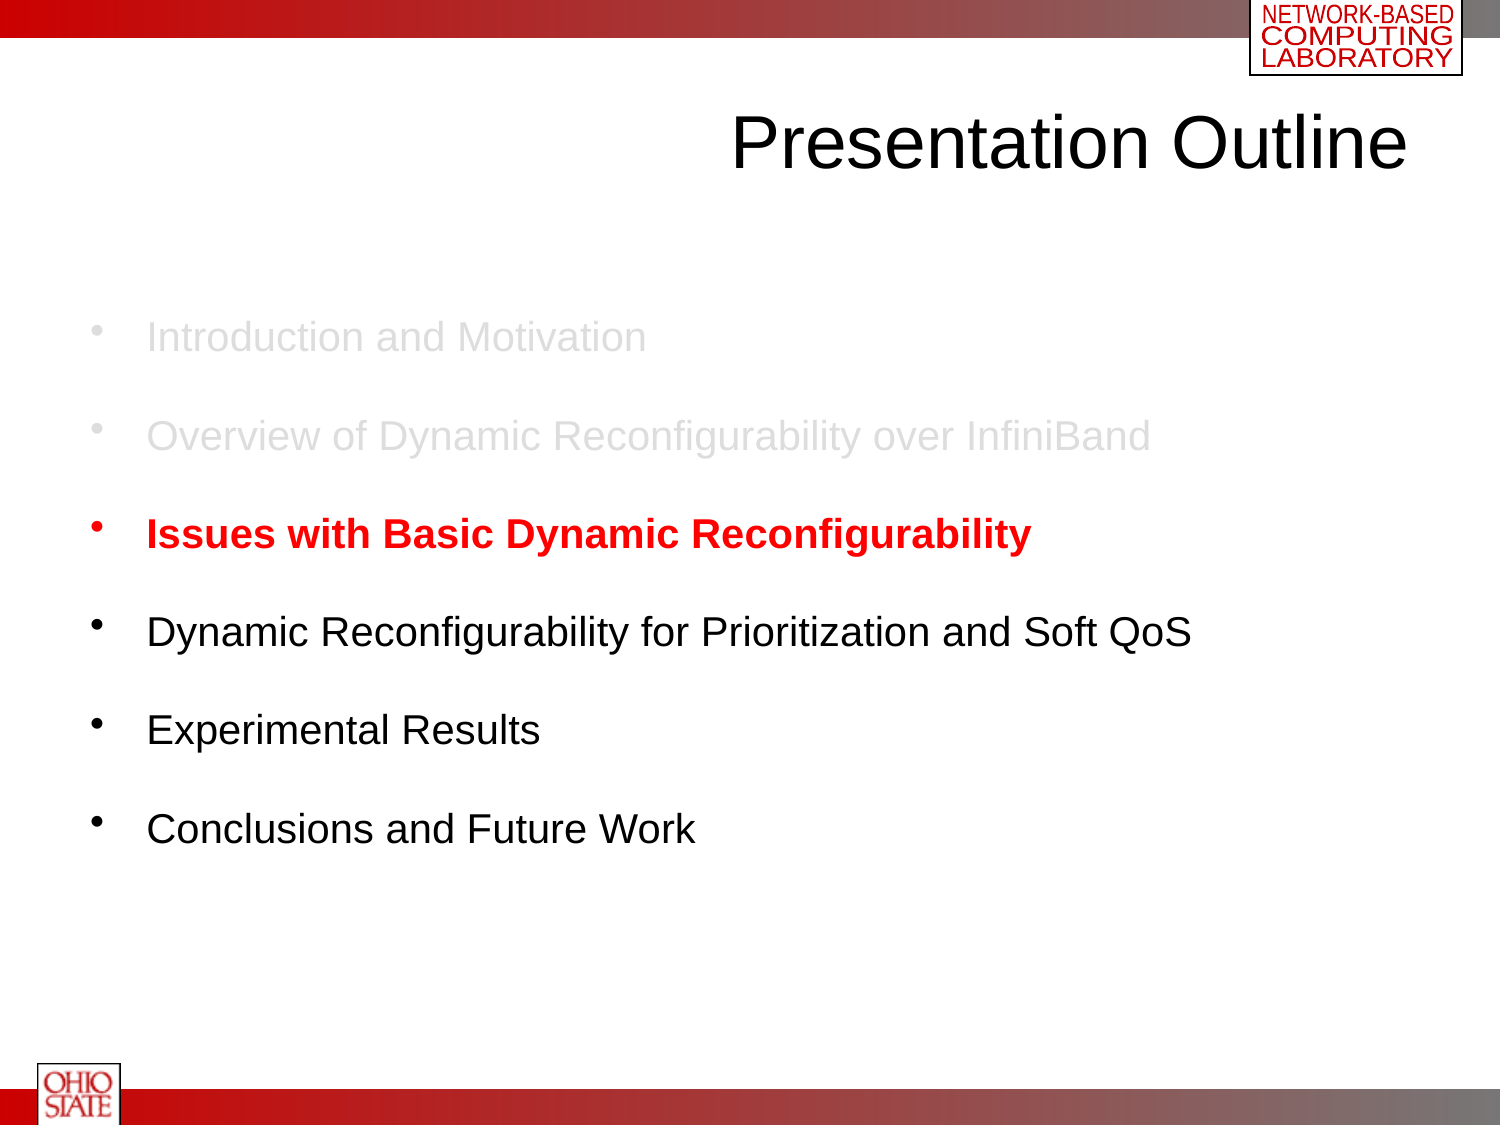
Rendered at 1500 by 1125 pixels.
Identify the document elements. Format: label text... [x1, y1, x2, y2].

list Introduction and Motivation Overview of Dynamic Reconfigurability over InfiniBand Issues with Basic Dynamic Reconfigurability Dynamic Reconfigurability for Prioritization and Soft QoS Experimental Results Conclusions and Future Work [75, 262, 1425, 1005]
picture [37, 1063, 121, 1125]
title Presentation Outline [75, 45, 1425, 233]
